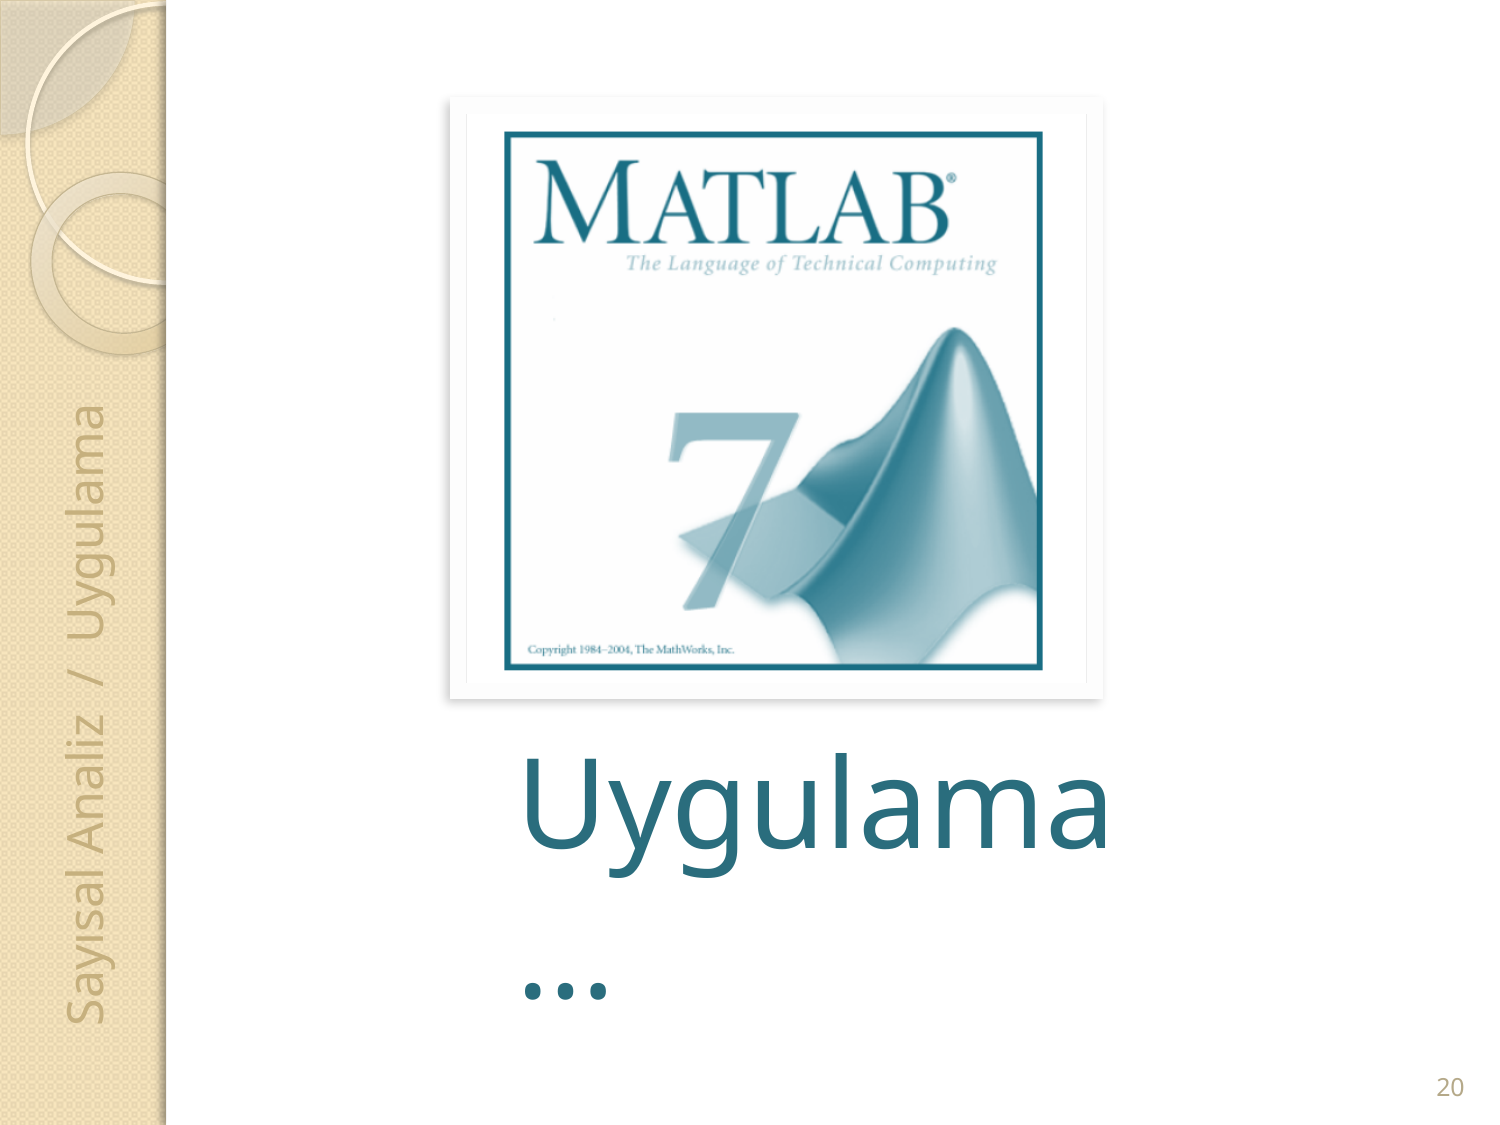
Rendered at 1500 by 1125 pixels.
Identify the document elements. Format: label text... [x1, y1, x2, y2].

text_box Sayısal Analiz / Uygulama [46, 326, 122, 1041]
picture [466, 113, 1087, 683]
text_box Uygulama … [501, 715, 1247, 1031]
slide_number 20 [1413, 1034, 1488, 1113]
